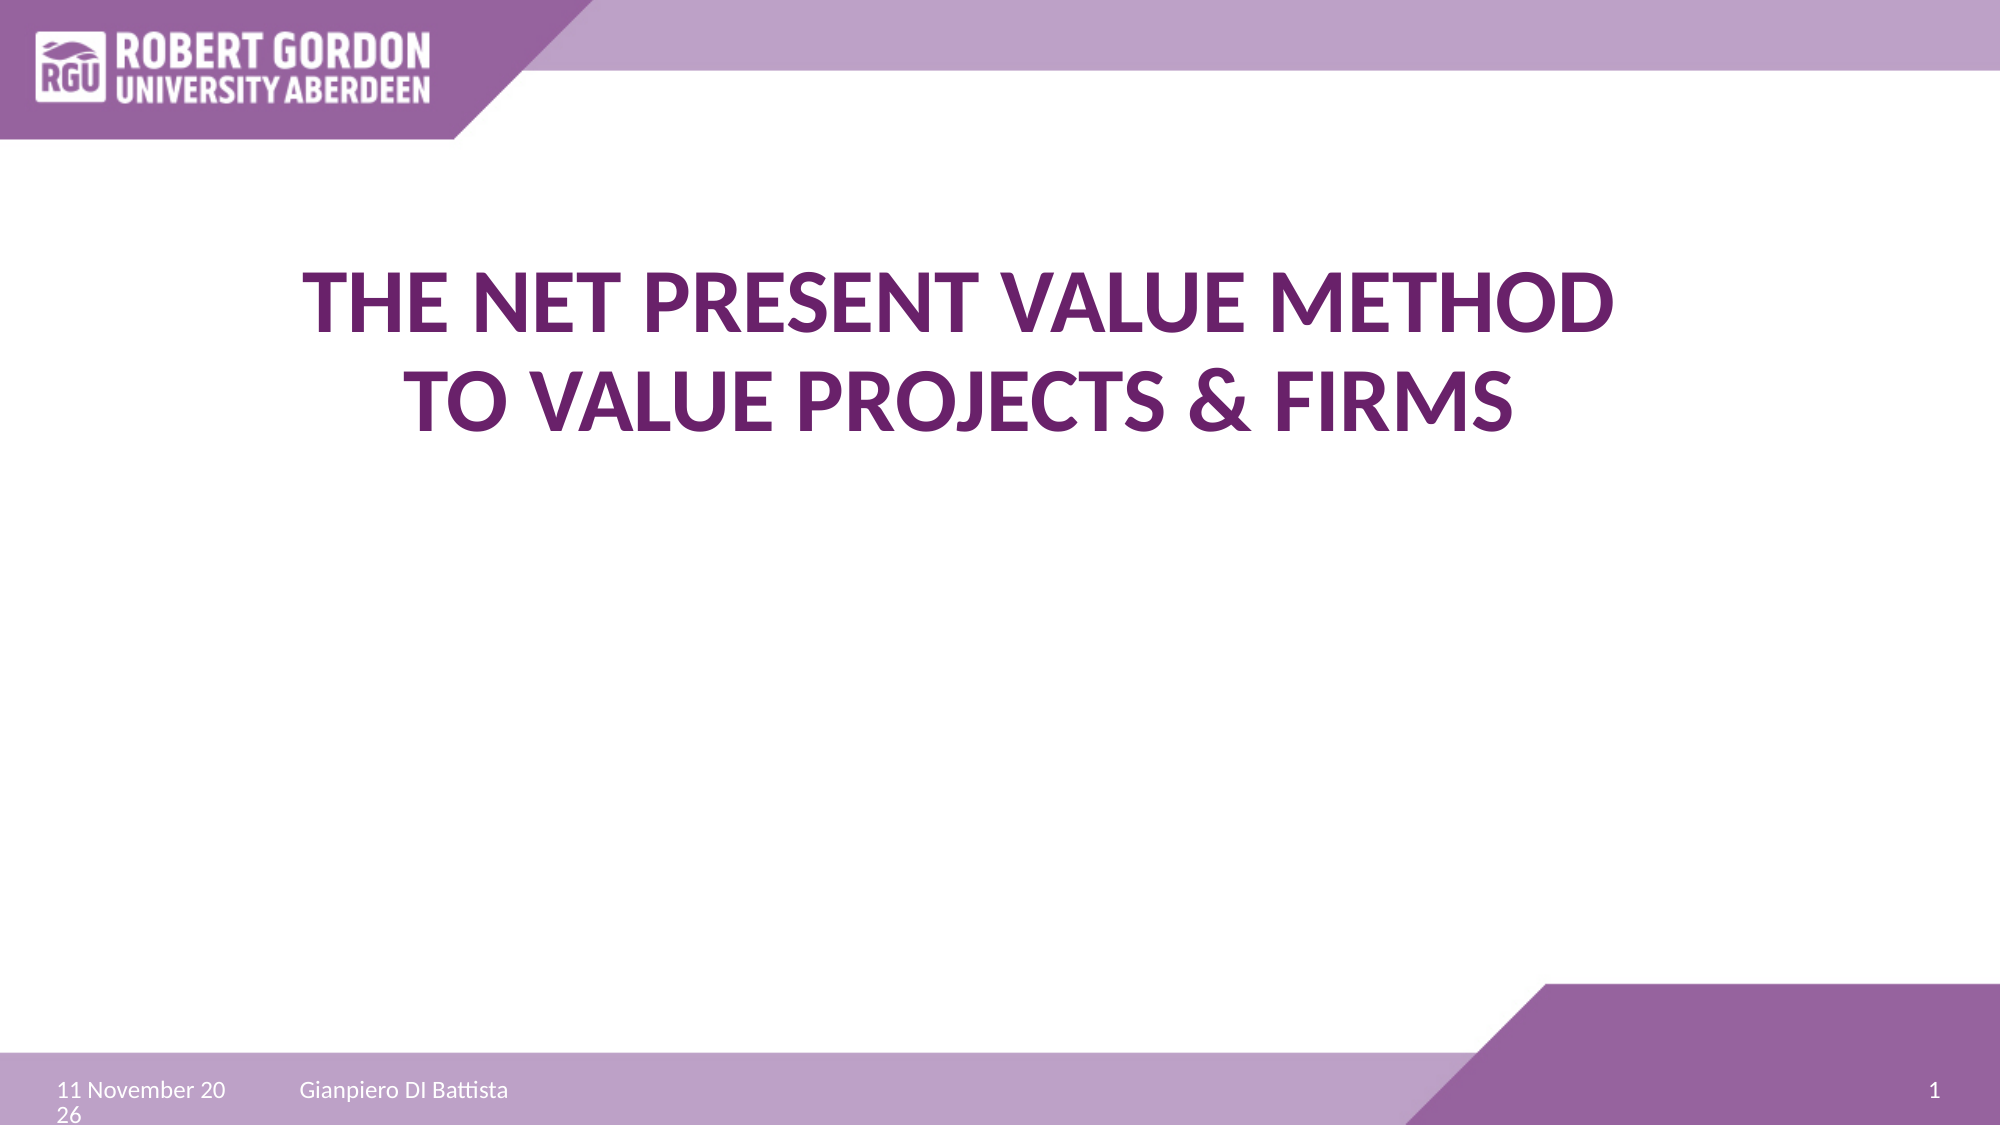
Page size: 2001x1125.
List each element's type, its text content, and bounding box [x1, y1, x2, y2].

footer Gianpiero DI Battista [284, 1058, 1330, 1119]
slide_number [41, 1058, 250, 1119]
slide_number 1 [1412, 1058, 1956, 1119]
title THE NET PRESENT VALUE METHOD TO VALUE PROJECTS & FIRMS [97, 245, 1823, 400]
picture [0, 0, 2000, 1125]
